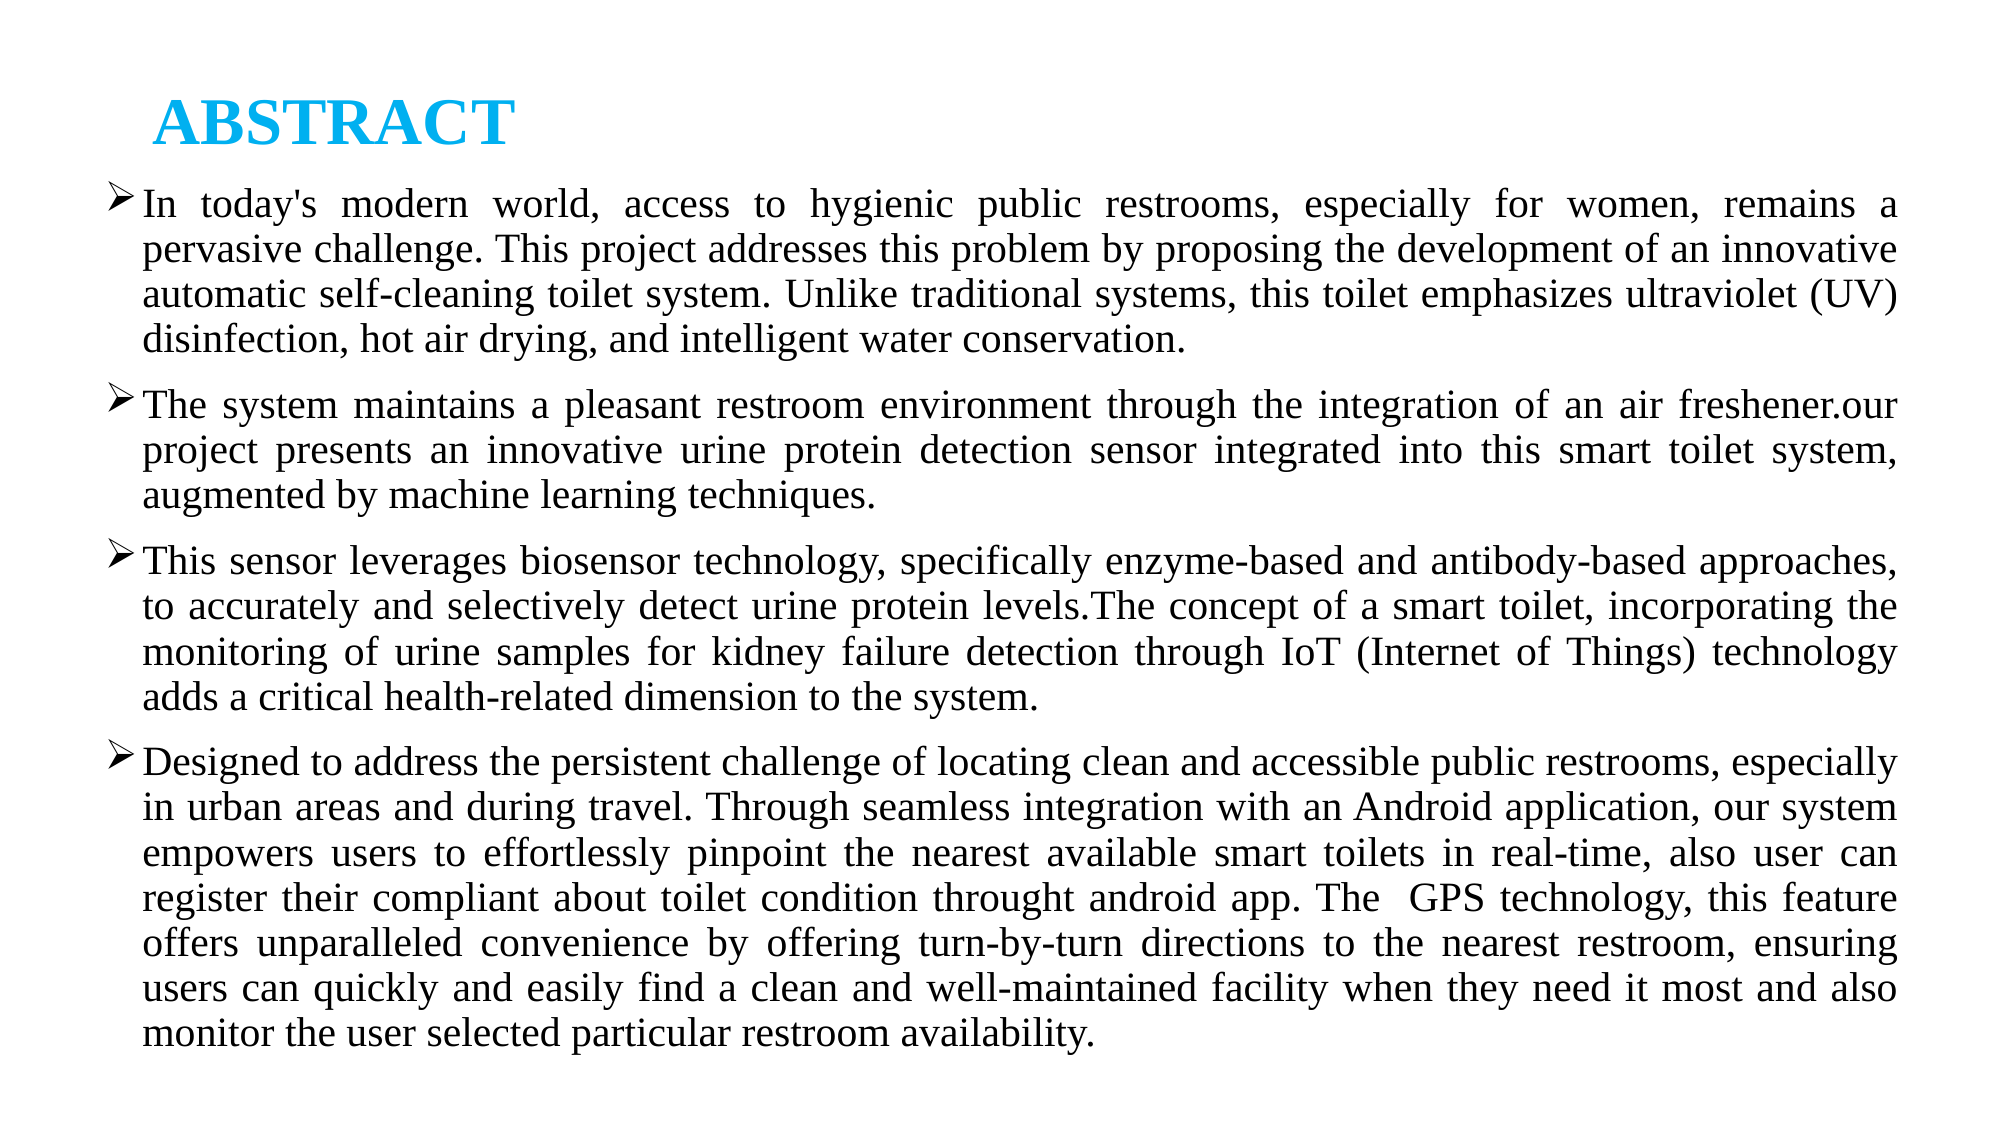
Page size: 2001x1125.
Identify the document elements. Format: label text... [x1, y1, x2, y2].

title ABSTRACT [137, 59, 1863, 174]
list In today's modern world, access to hygienic public restrooms, especially for women, remains a pervasive challenge. This project addresses this problem by proposing the development of an innovative automatic self-cleaning toilet system. Unlike traditional systems, this toilet emphasizes ultraviolet (UV) disinfection, hot air drying, and intelligent water conservation. The system maintains a pleasant restroom environment through the integration of an air freshener.our project presents an innovative urine protein detection sensor integrated into this smart toilet system, augmented by machine learning techniques. This sensor leverages biosensor technology, specifically enzyme-based and antibody-based approaches, to accurately and selectively detect urine protein levels.The concept of a smart toilet, incorporating the monitoring of urine samples for kidney failure detection through IoT (Internet of Things) technology adds a critical health-related dimension to the system. Designed to address the persistent challenge of locating clean and accessible public restrooms, especially in urban areas and during travel. Through seamless integration with an Android application, our system empowers users to effortlessly pinpoint the nearest available smart toilets in real-time, also user can register their compliant about toilet condition throught android app. The GPS technology, this feature offers unparalleled convenience by offering turn-by-turn directions to the nearest restroom, ensuring users can quickly and easily find a clean and well-maintained facility when they need it most and also monitor the user selected particular restroom availability. [89, 174, 1915, 1125]
